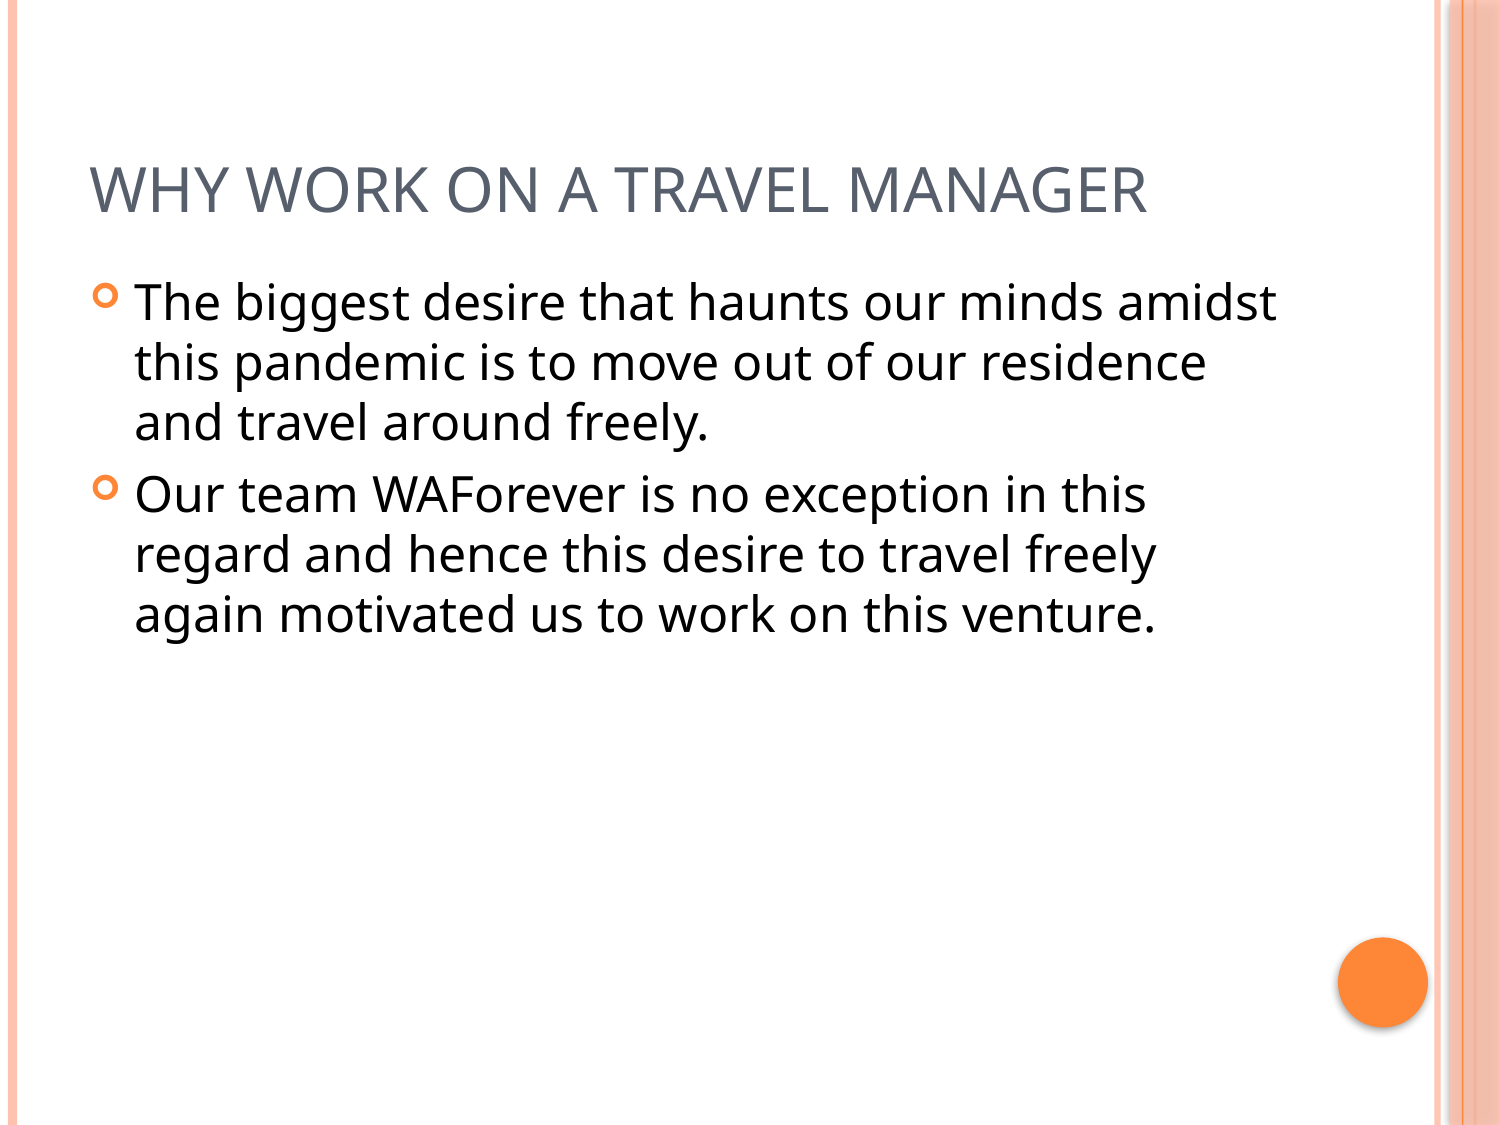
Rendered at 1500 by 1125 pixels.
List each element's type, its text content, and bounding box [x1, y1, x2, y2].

list The biggest desire that haunts our minds amidst this pandemic is to move out of our residence and travel around freely. Our team WAForever is no exception in this regard and hence this desire to travel freely again motivated us to work on this venture. [75, 262, 1300, 1062]
title WHY WORK ON A TRAVEL MANAGER [75, 45, 1300, 233]
